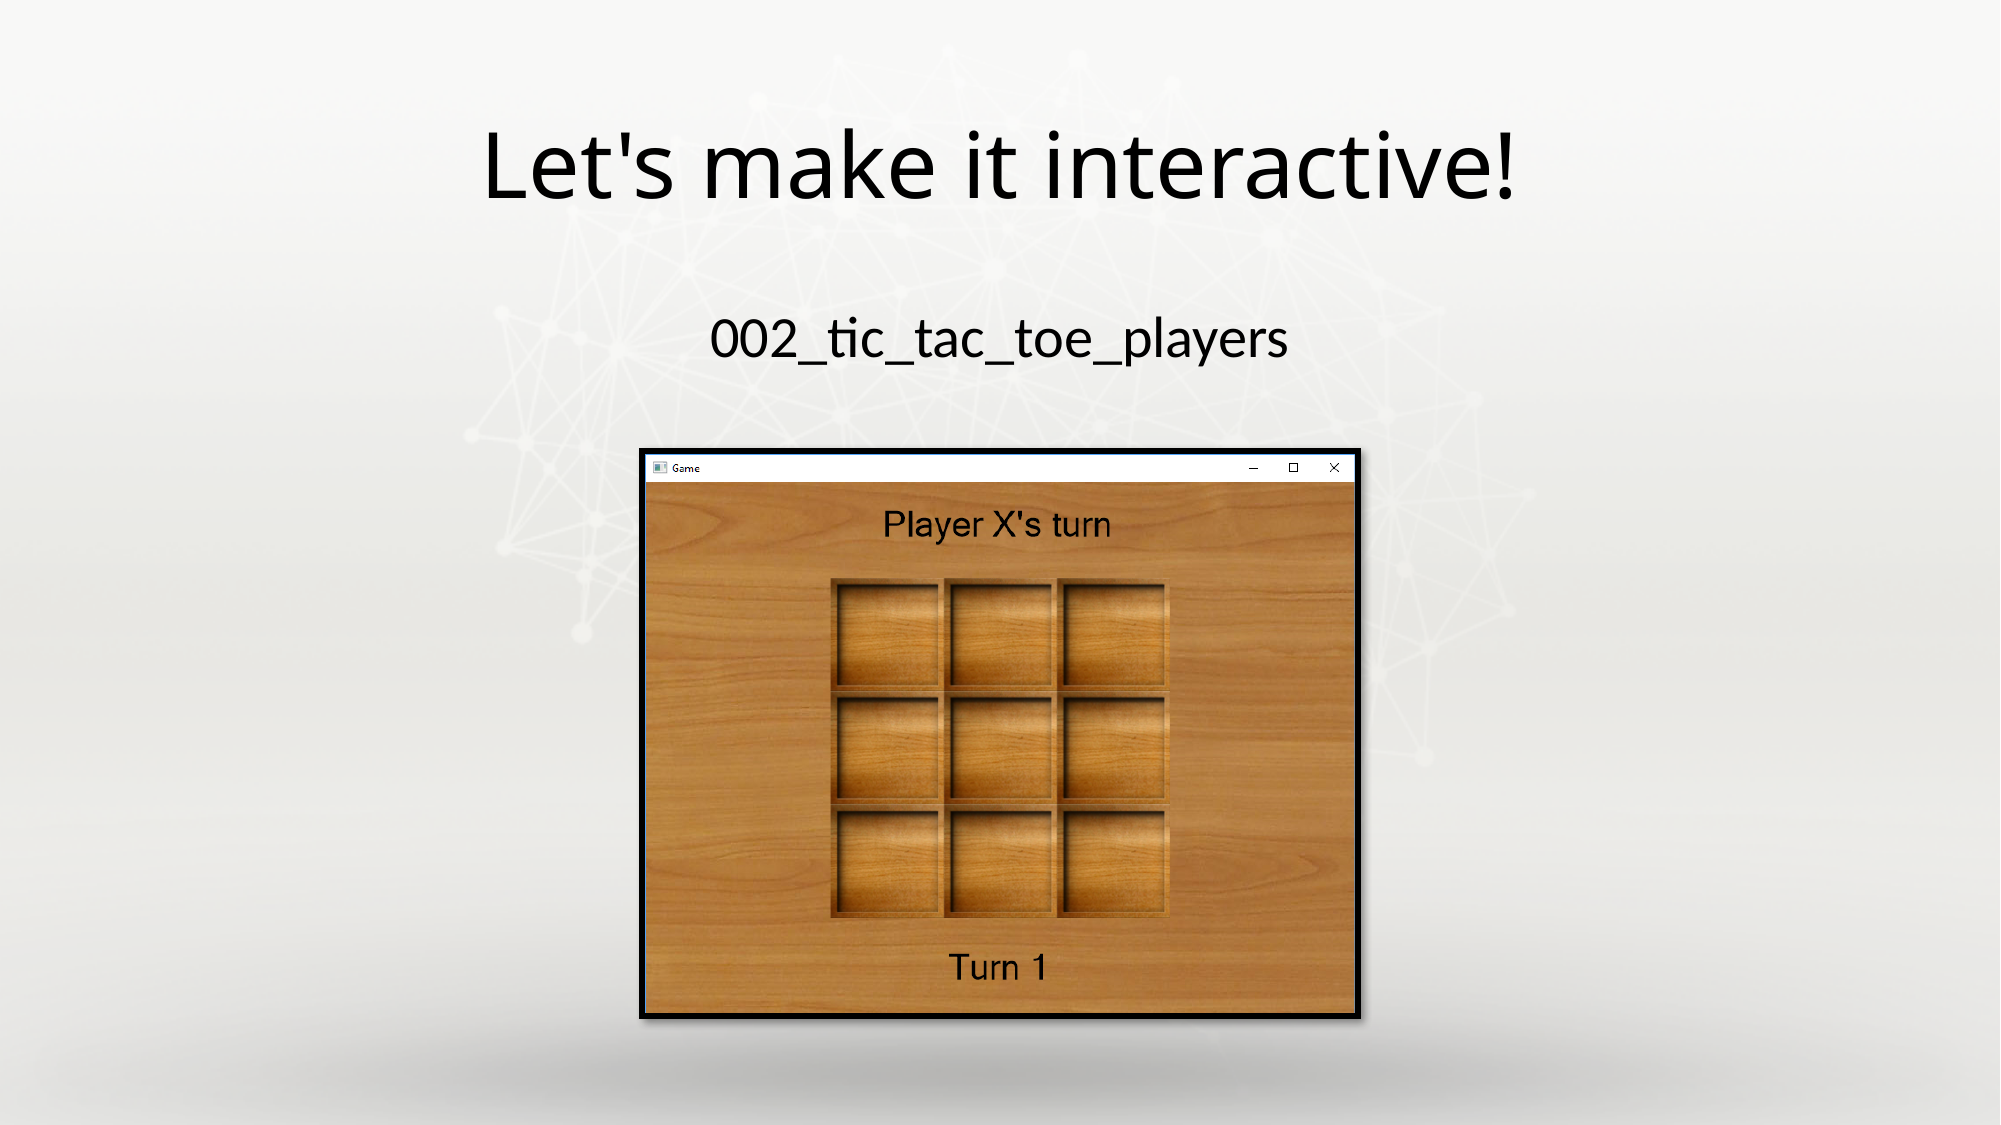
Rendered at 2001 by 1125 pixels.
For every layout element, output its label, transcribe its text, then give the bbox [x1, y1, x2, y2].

title Let's make it interactive! [137, 59, 1863, 278]
list 002_tic_tac_toe_players [137, 299, 1863, 1014]
picture [645, 454, 1355, 1014]
